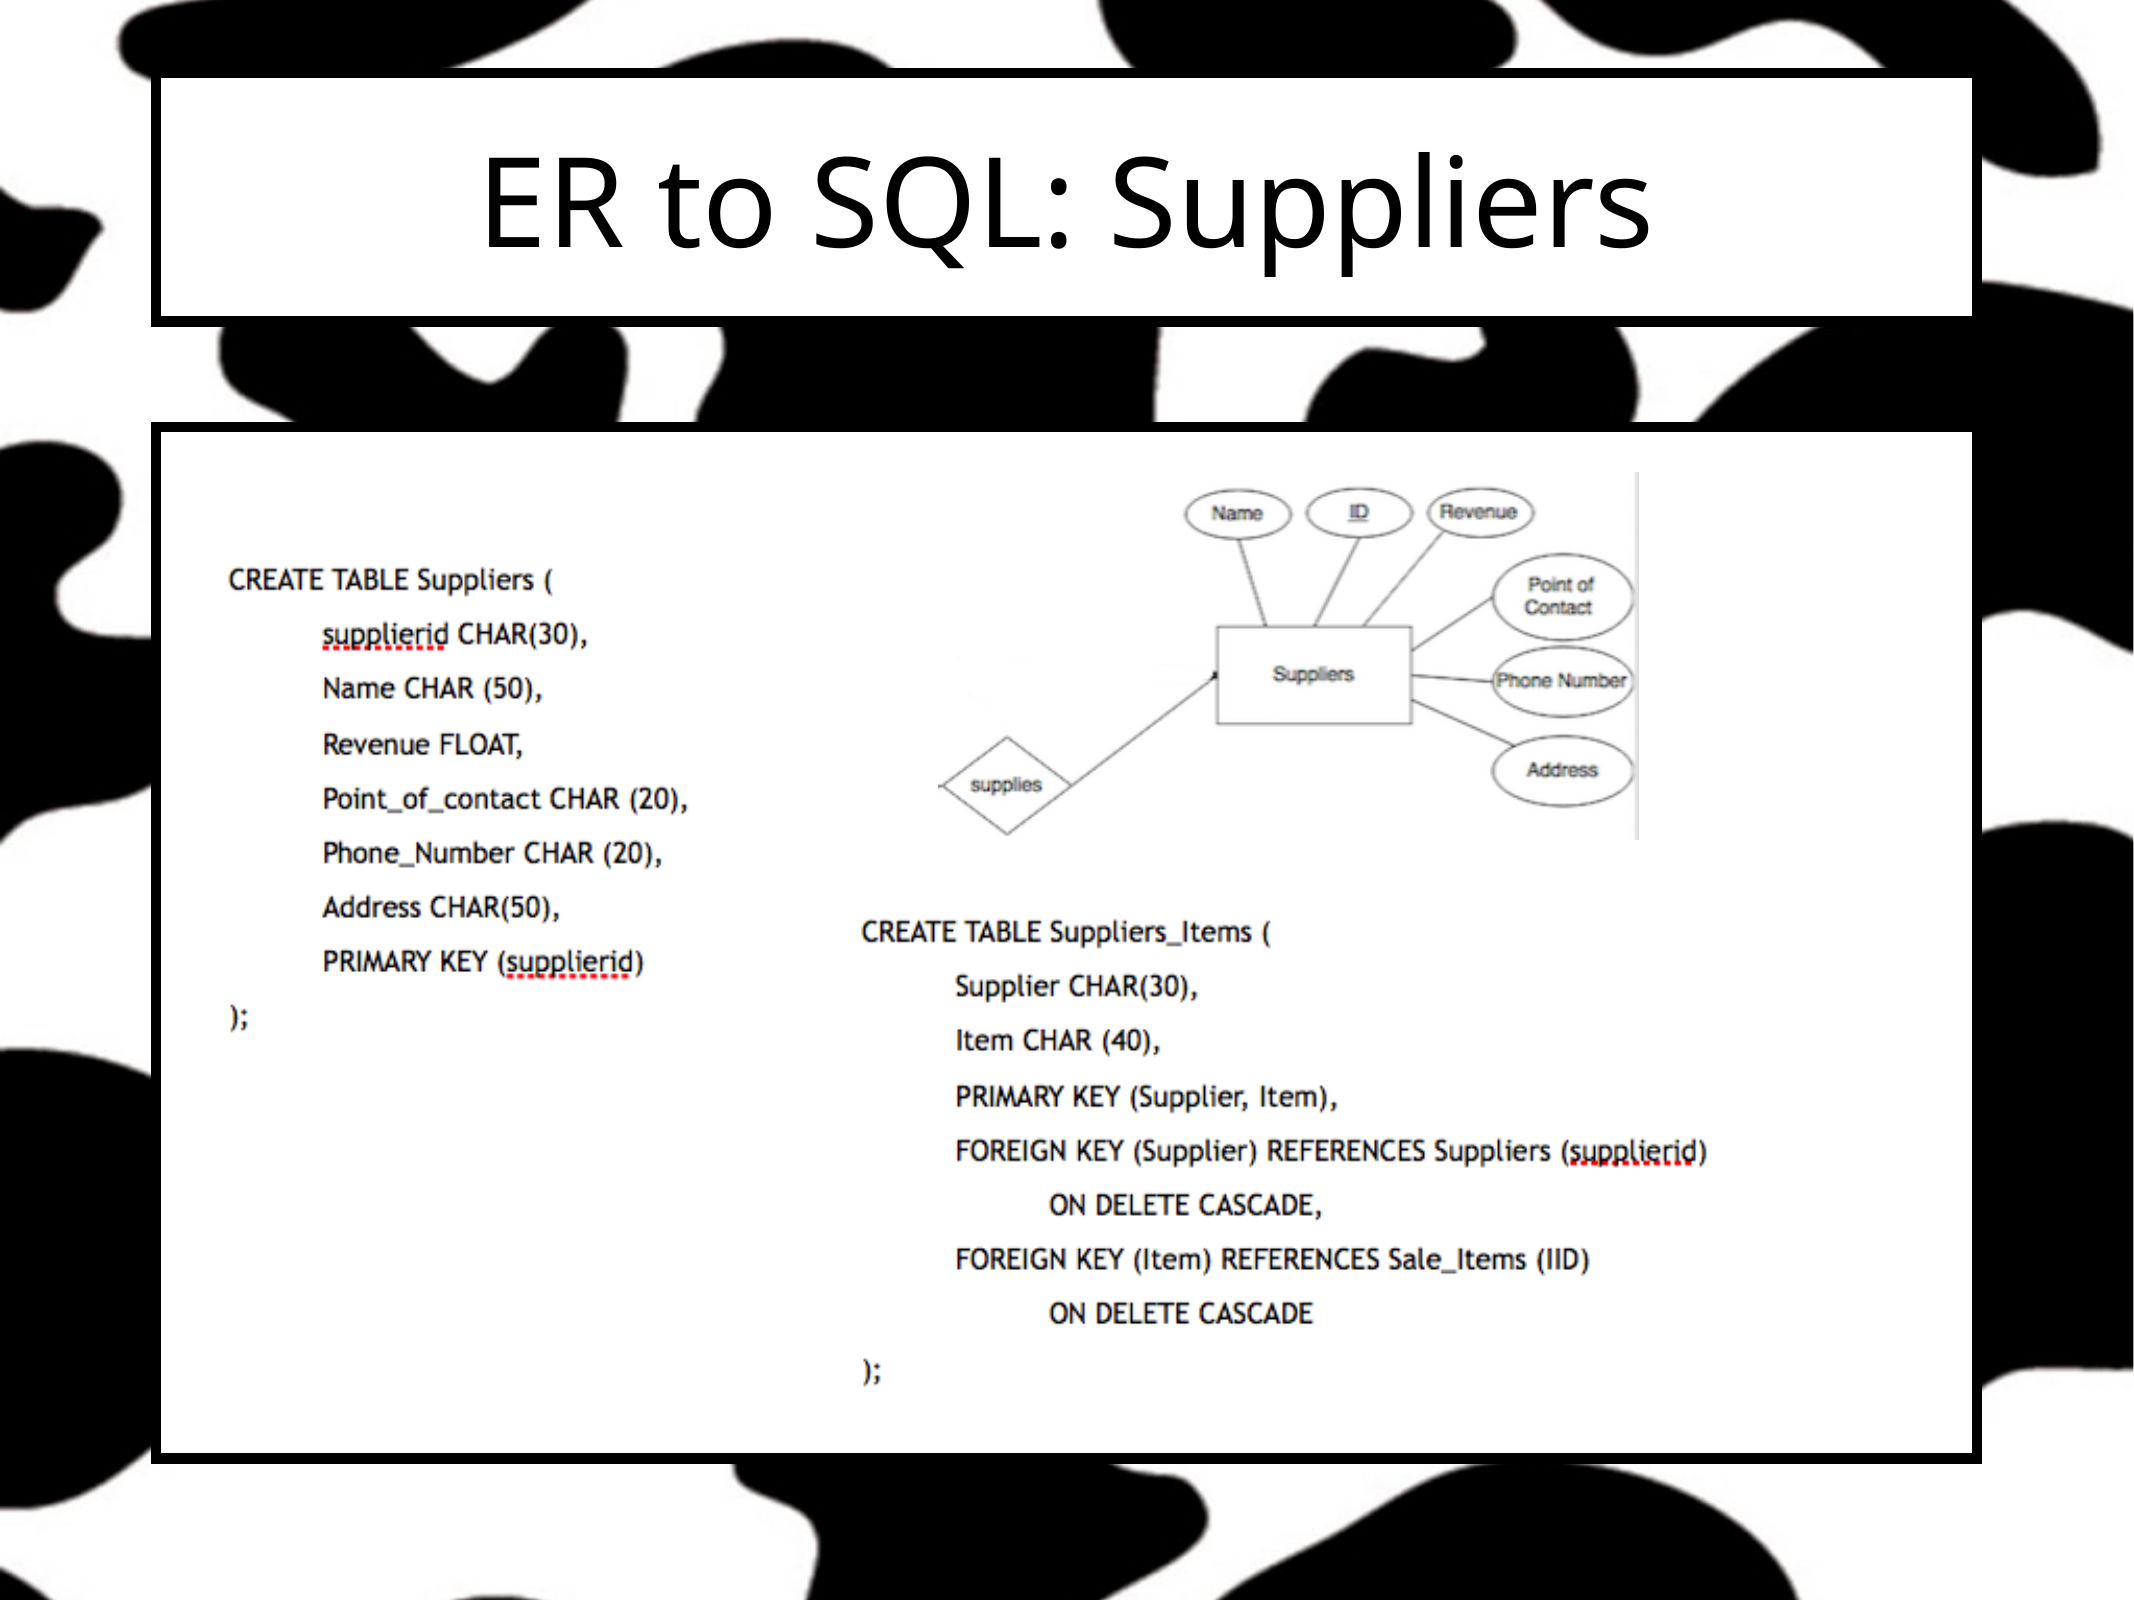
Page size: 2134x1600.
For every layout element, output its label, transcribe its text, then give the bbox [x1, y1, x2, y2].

list [155, 426, 1978, 1459]
picture [0, 0, 2134, 1600]
title ER to SQL: Suppliers [155, 72, 1978, 323]
